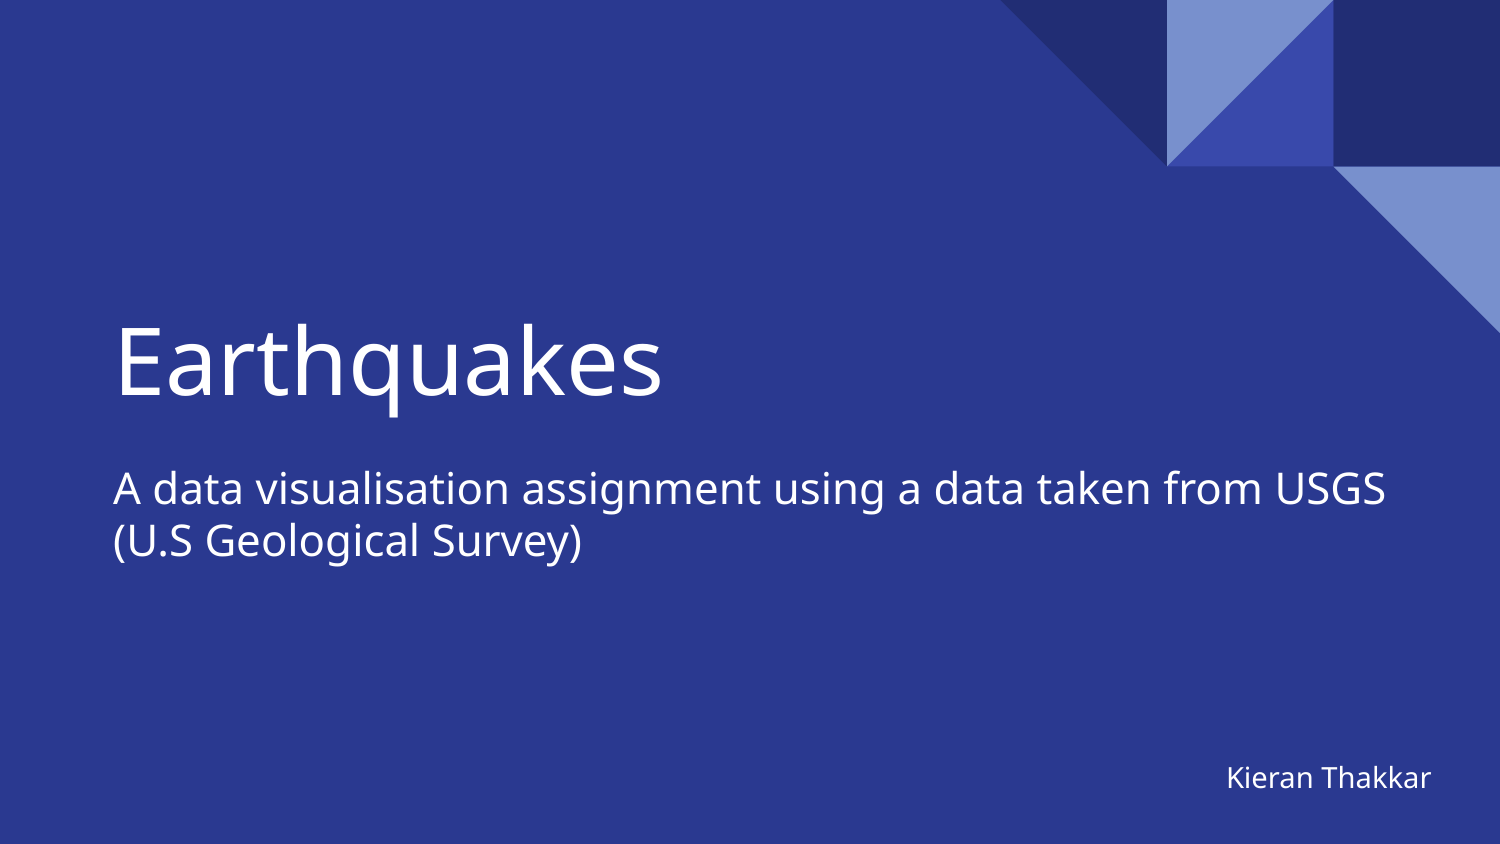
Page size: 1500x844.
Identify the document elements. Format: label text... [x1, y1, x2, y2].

title Earthquakes [98, 291, 1447, 429]
subtitle A data visualisation assignment using a data taken from USGS (U.S Geological Survey) [98, 445, 1447, 517]
text_box Kieran Thakkar [1162, 743, 1447, 800]
